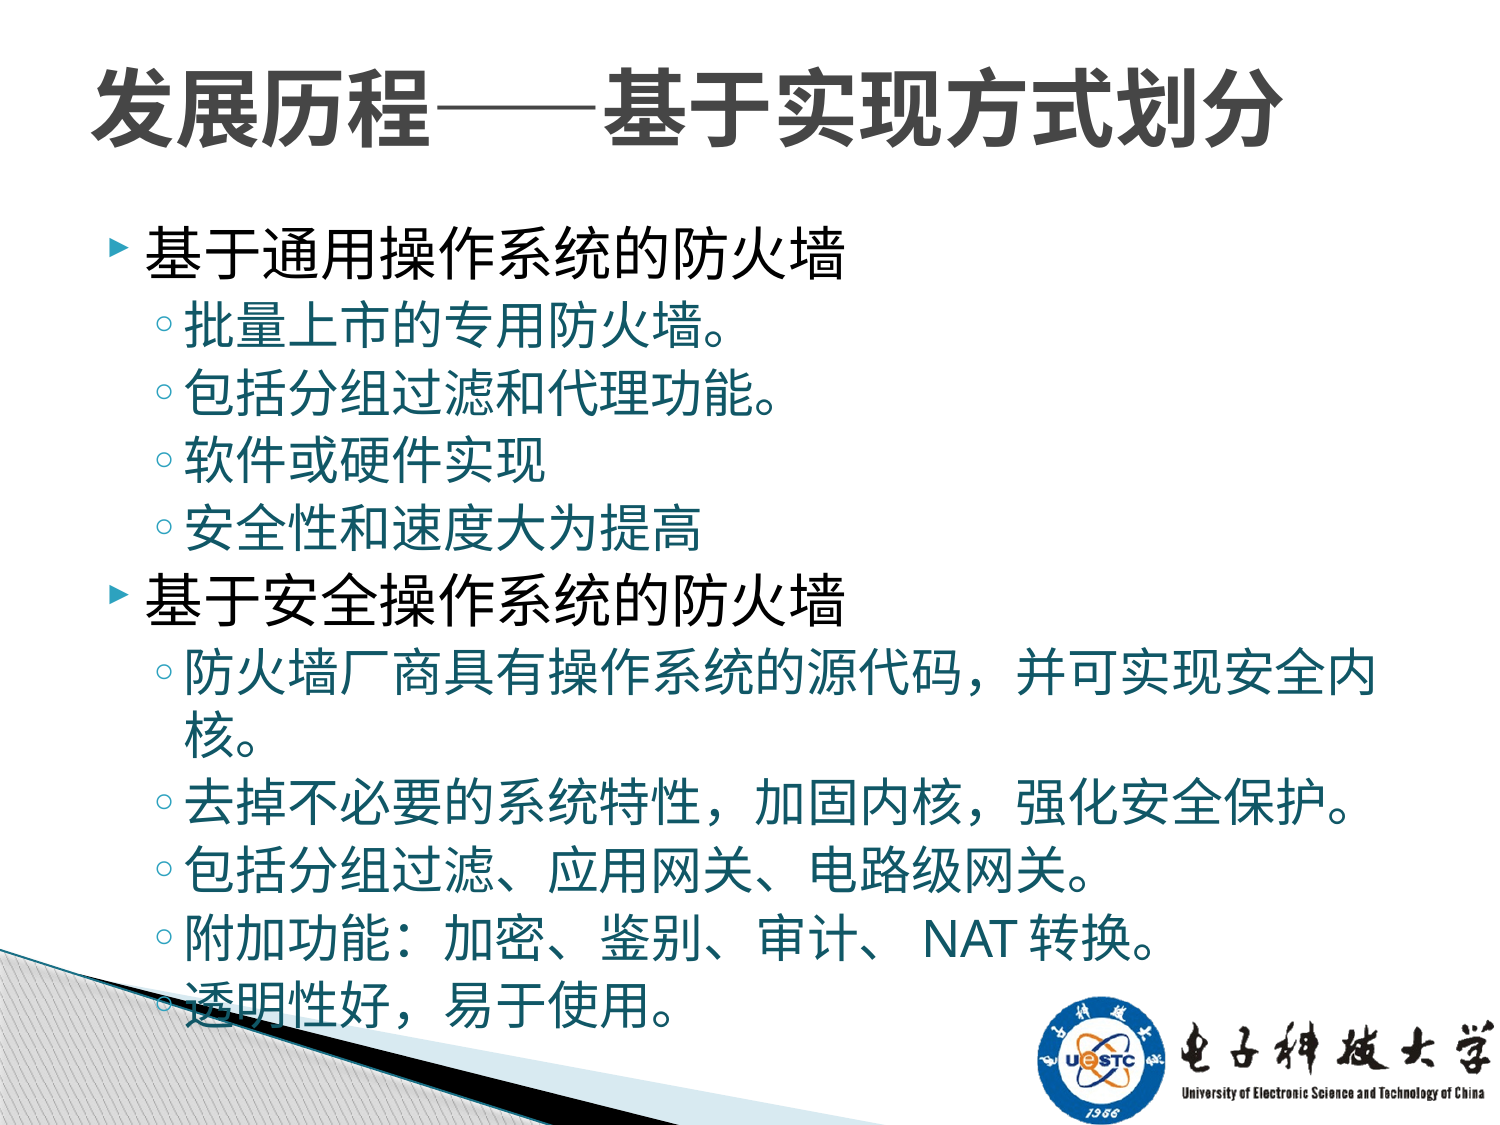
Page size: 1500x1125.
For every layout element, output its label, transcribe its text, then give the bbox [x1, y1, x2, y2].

picture [1037, 995, 1495, 1125]
title 发展历程——基于实现方式划分 [75, 11, 1425, 200]
list 基于通用操作系统的防火墙 批量上市的专用防火墙。 包括分组过滤和代理功能。 软件或硬件实现 安全性和速度大为提高 基于安全操作系统的防火墙 防火墙厂商具有操作系统的源代码，并可实现安全内核。 去掉不必要的系统特性，加固内核，强化安全保护。 包括分组过滤、应用网关、电路级网关。 附加功能：加密、鉴别、审计、NAT转换。 透明性好，易于使用。 [75, 209, 1425, 1049]
